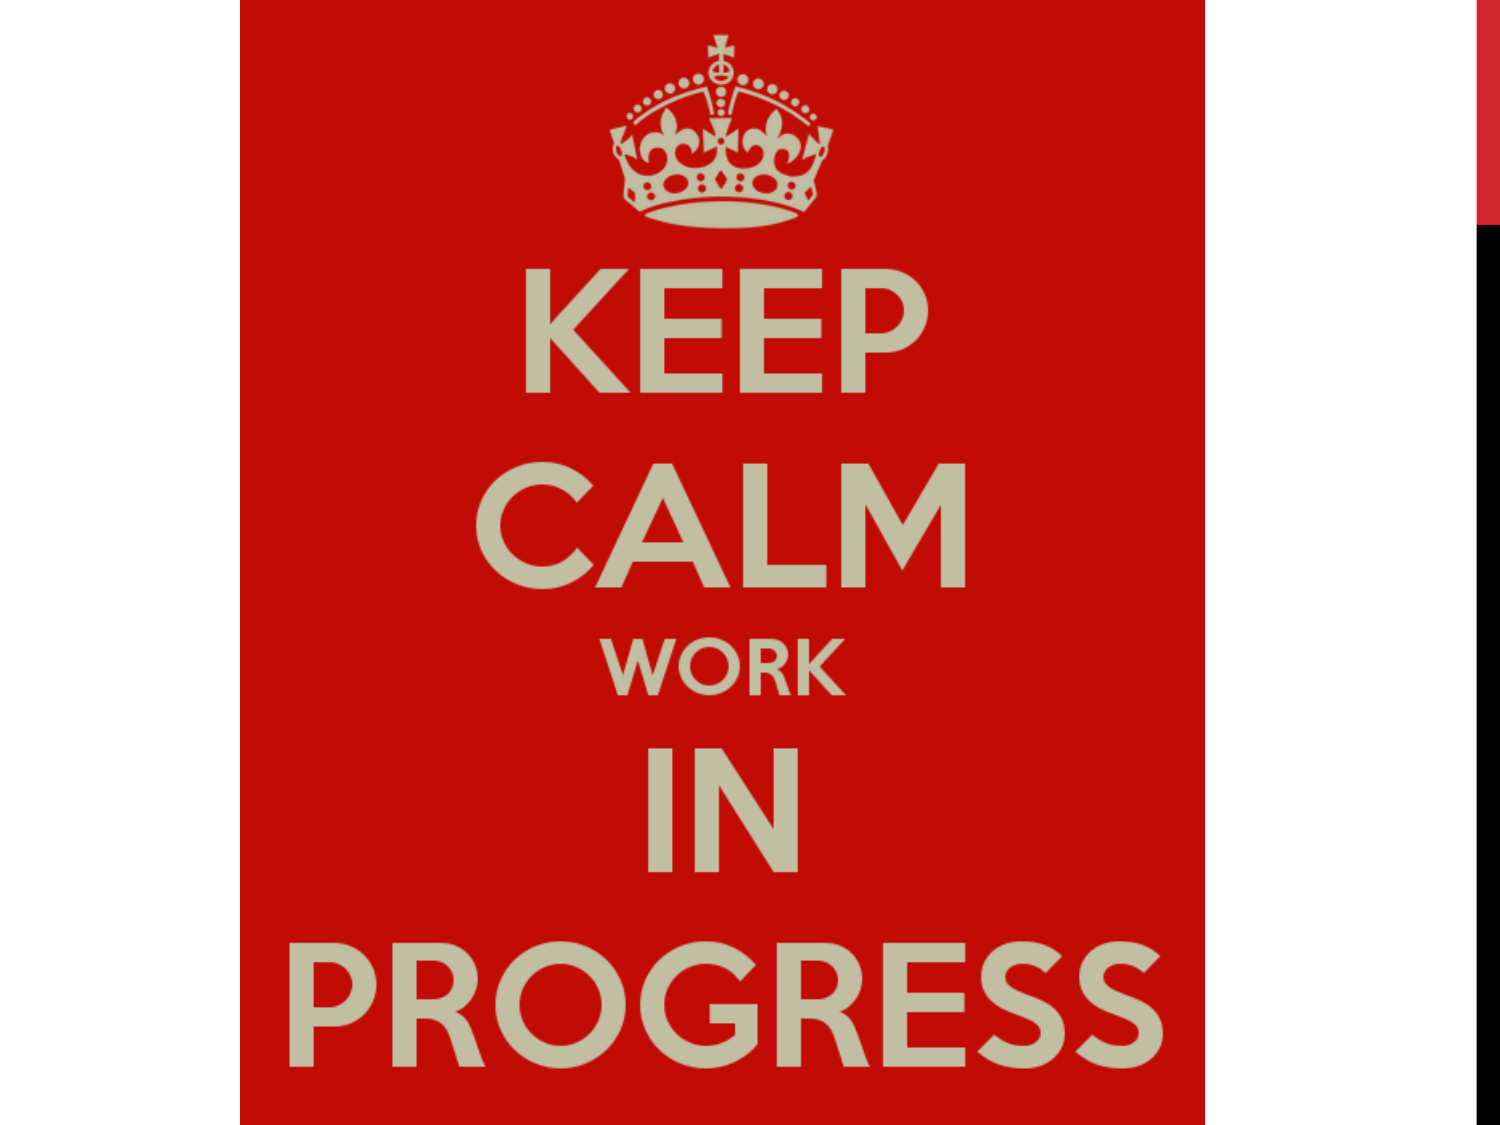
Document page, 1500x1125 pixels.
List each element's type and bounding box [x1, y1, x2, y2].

picture [239, 0, 1205, 1125]
